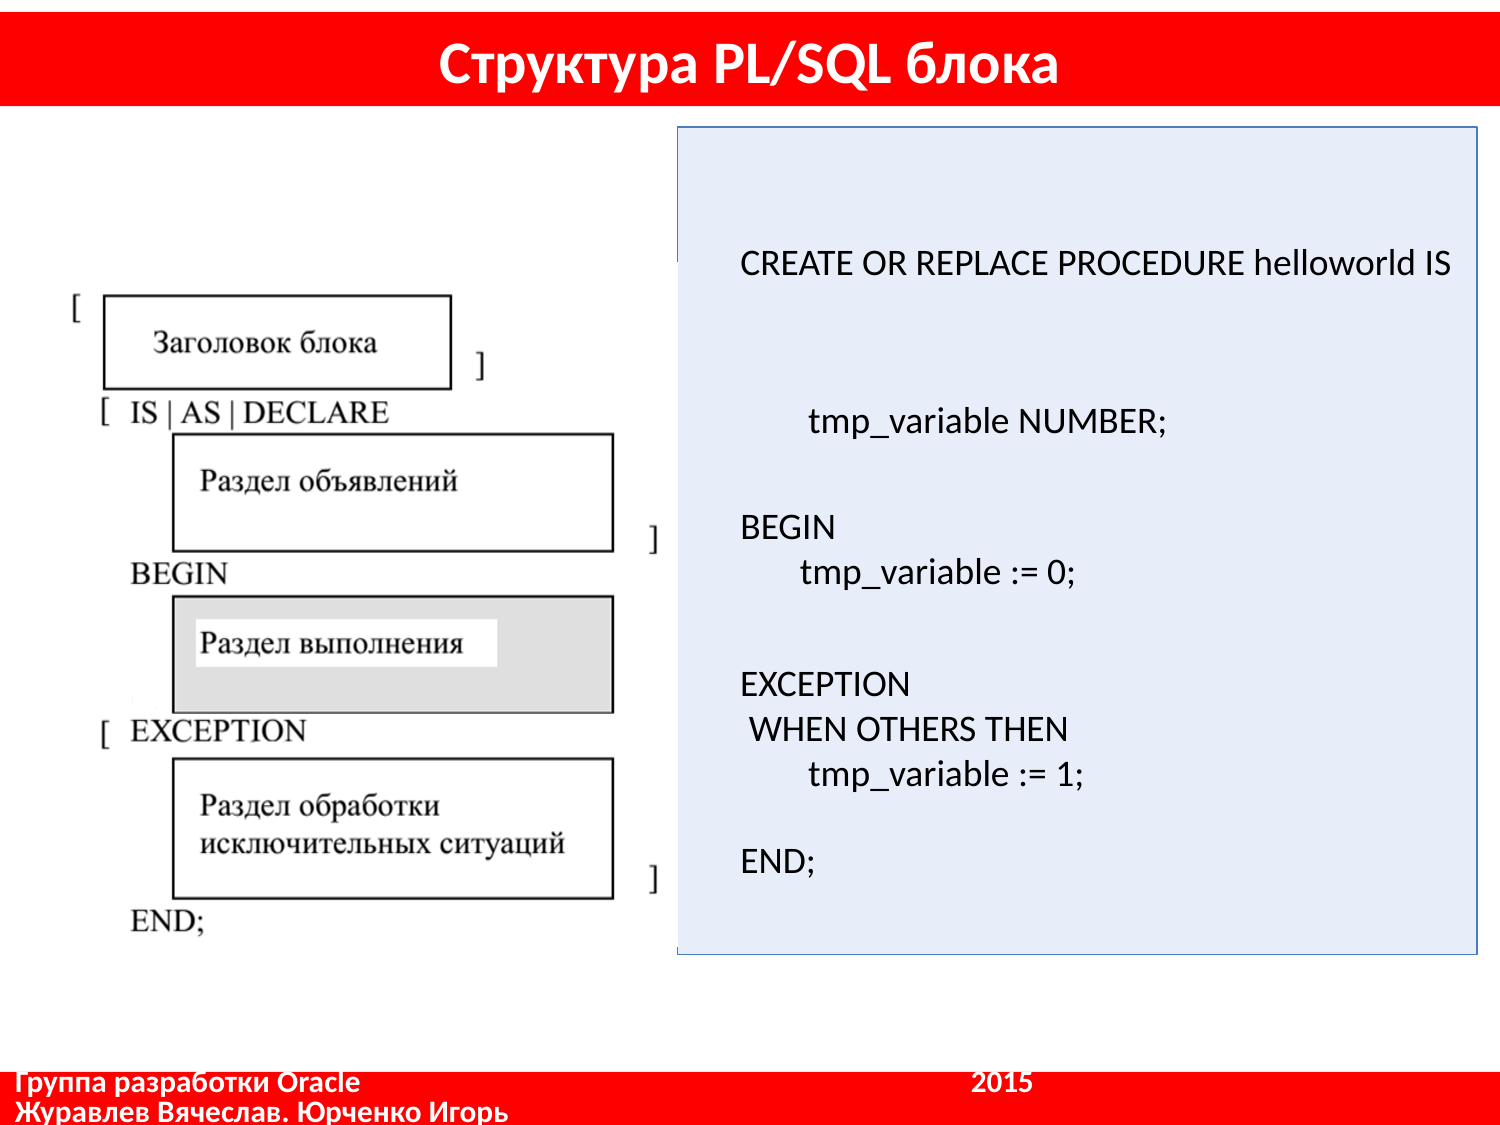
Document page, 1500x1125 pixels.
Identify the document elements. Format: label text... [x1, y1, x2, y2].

text_box Группа разработки Oracle 2015 Журавлев Вячеслав. Юрченко Игорь [0, 1071, 1500, 1125]
text_box BEGIN tmp_variable := 0; [725, 494, 1097, 601]
text_box END; [725, 828, 833, 890]
title Структура PL/SQL блока [0, 11, 1500, 107]
text_box CREATE OR REPLACE PROCEDURE helloworld IS [725, 230, 1475, 292]
text_box tmp_variable NUMBER; [725, 388, 1189, 449]
list [75, 146, 1478, 1005]
picture [57, 262, 678, 947]
text_box EXCEPTION WHEN OTHERS THEN tmp_variable := 1; [725, 651, 1290, 803]
text_box [677, 127, 1478, 146]
